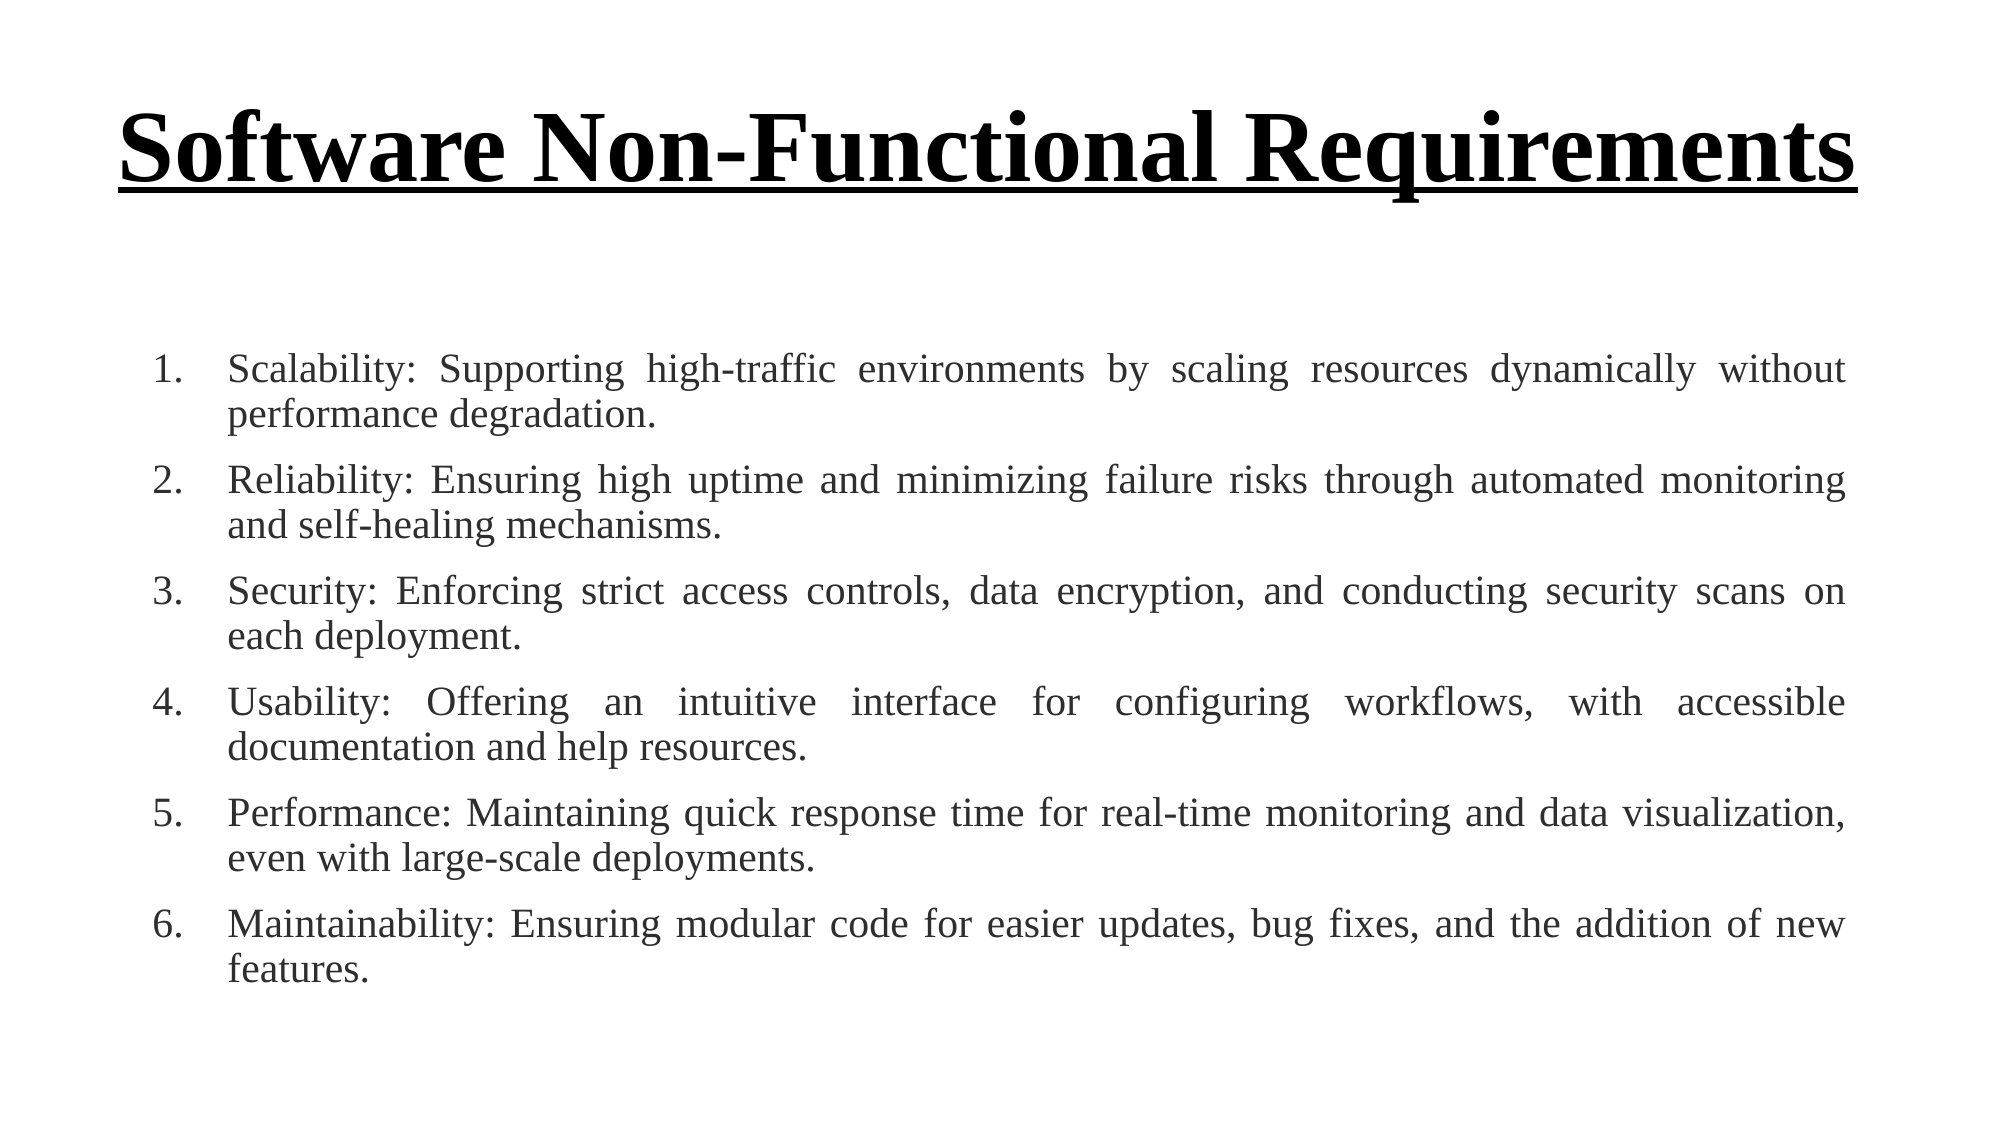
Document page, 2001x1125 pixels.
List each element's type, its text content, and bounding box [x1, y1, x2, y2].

text_box Software Non-Functional Requirements [45, 39, 1930, 258]
text_box Scalability: Supporting high-traffic environments by scaling resources dynamically without performance degradation. Reliability: Ensuring high uptime and minimizing failure risks through automated monitoring and self-healing mechanisms. Security: Enforcing strict access controls, data encryption, and conducting security scans on each deployment. Usability: Offering an intuitive interface for configuring workflows, with accessible documentation and help resources. Performance: Maintaining quick response time for real-time monitoring and data visualization, even with large-scale deployments. Maintainability: Ensuring modular code for easier updates, bug fixes, and the addition of new features. [137, 338, 1863, 1053]
